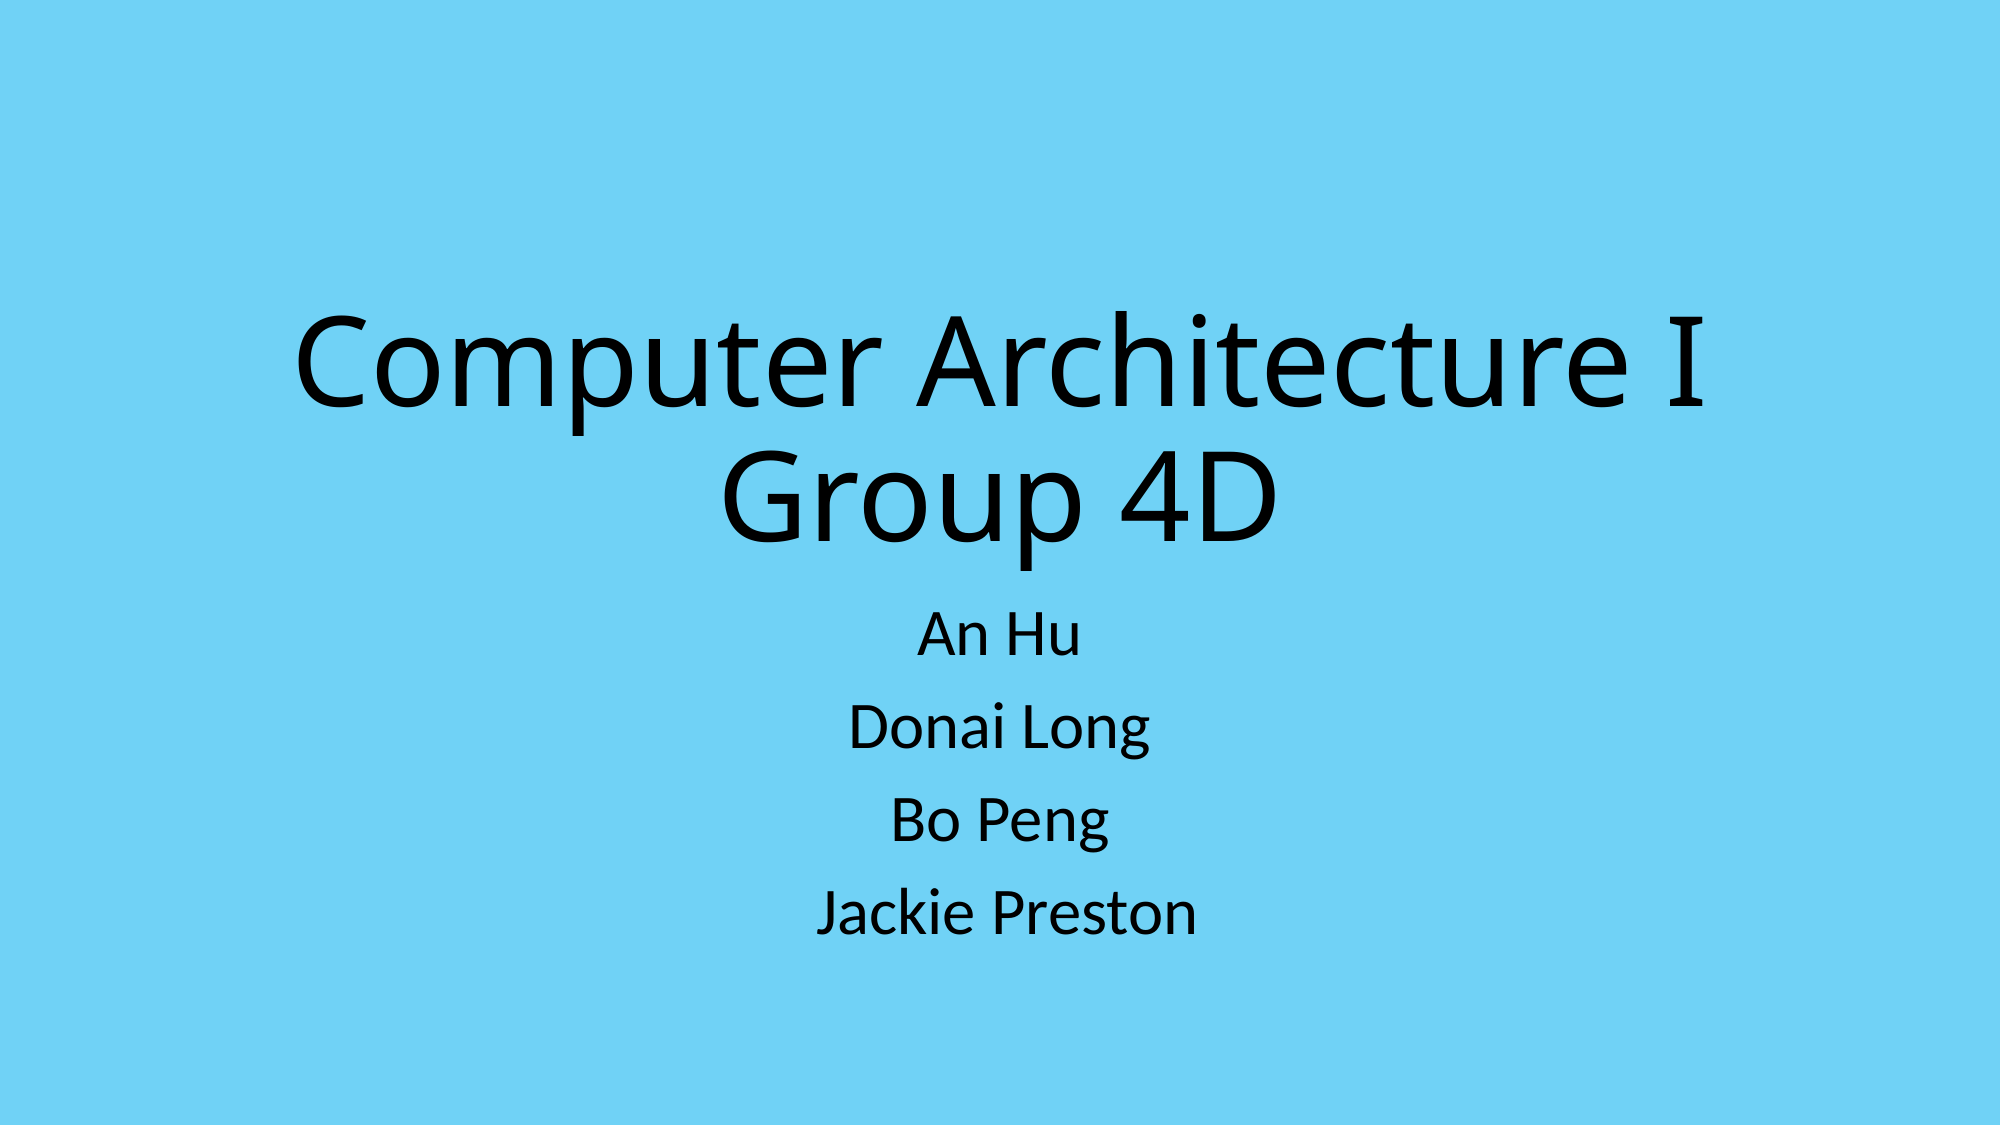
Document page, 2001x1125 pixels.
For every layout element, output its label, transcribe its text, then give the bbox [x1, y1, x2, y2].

title Computer Architecture I Group 4D [249, 184, 1750, 576]
subtitle An Hu Donai Long Bo Peng Jackie Preston [249, 590, 1750, 977]
